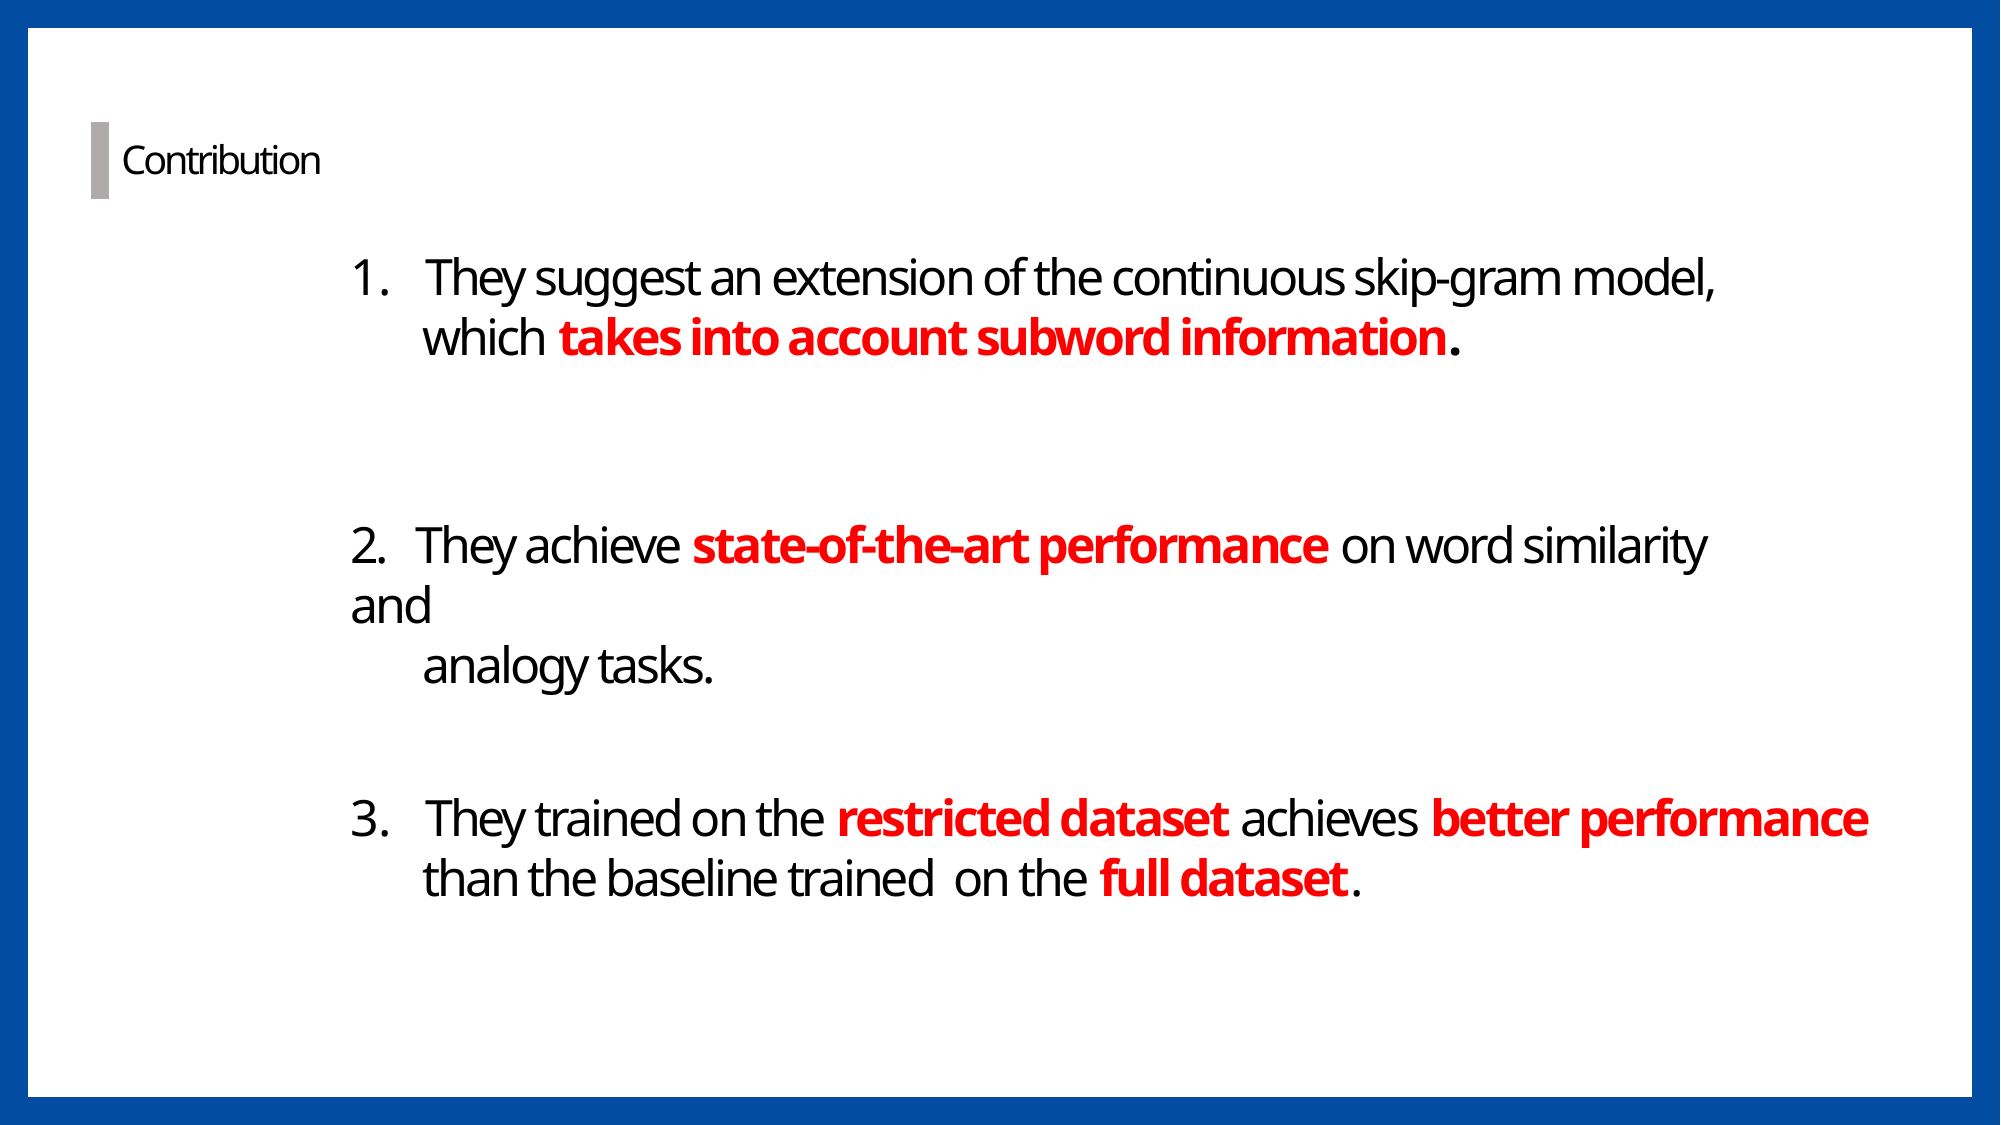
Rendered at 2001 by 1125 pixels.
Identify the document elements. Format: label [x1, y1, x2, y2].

text_box [0, 0, 2000, 1125]
